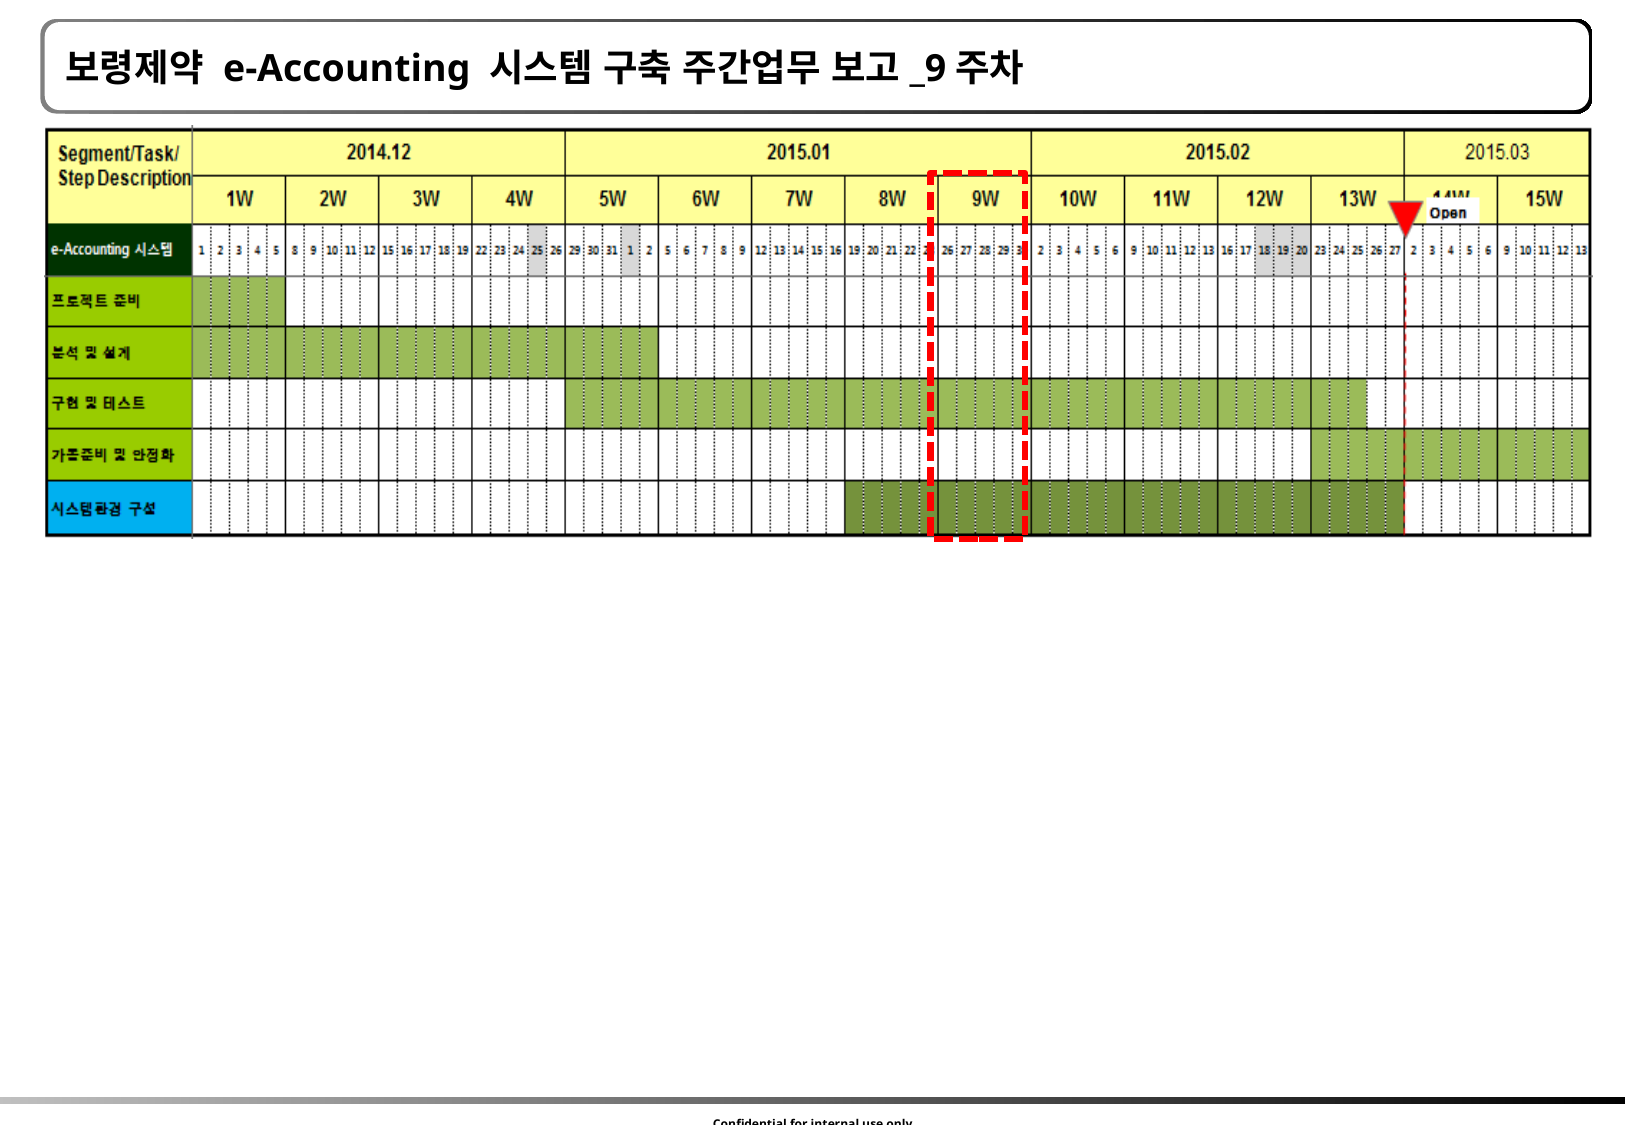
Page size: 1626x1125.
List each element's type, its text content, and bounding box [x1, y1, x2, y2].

picture [44, 125, 1593, 540]
text_box 보령제약 e-Accounting 시스템 구축 주간업무 보고_9주차 [50, 38, 1231, 95]
